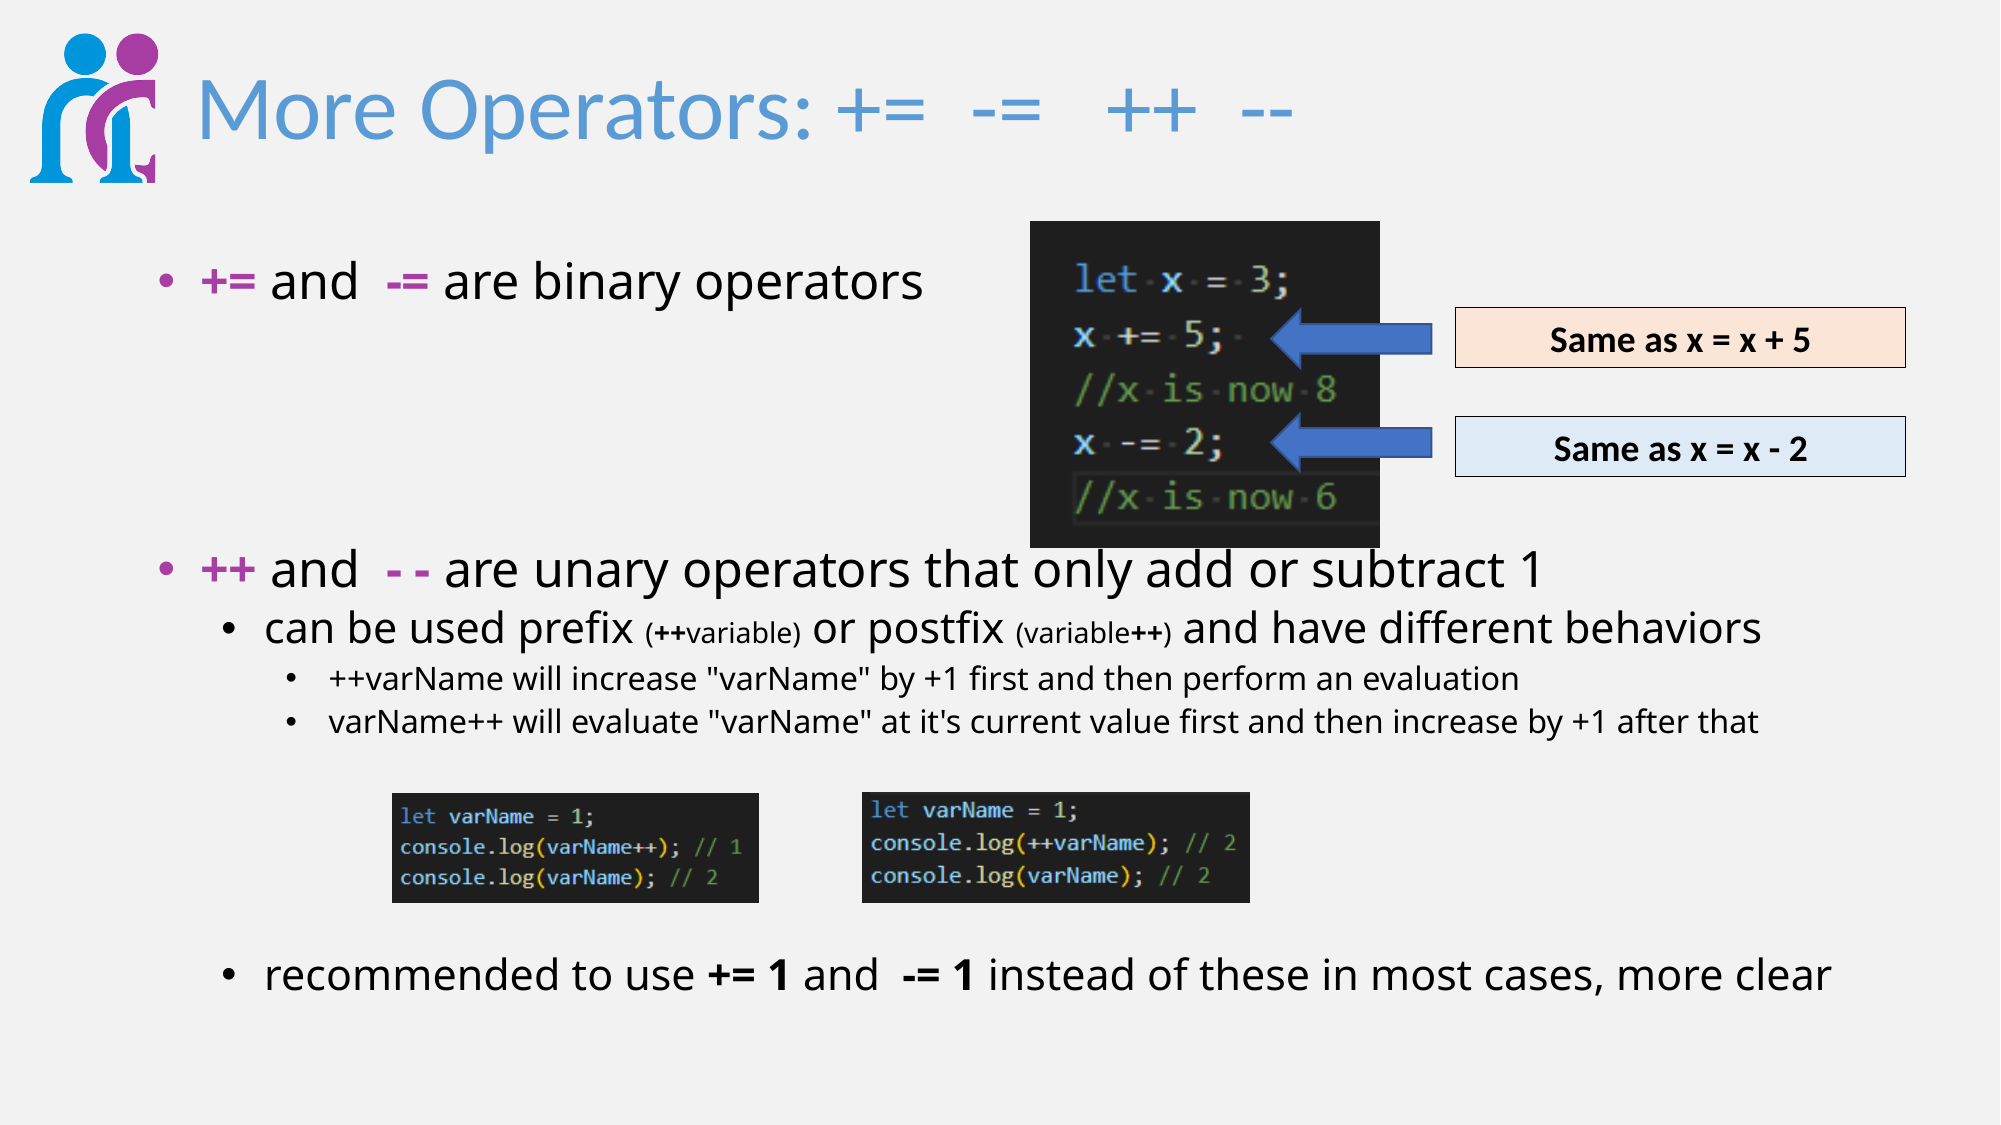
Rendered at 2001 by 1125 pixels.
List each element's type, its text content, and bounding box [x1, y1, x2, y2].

picture [862, 792, 1250, 903]
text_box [1271, 307, 1906, 369]
picture [392, 793, 759, 903]
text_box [1271, 413, 1906, 477]
picture [12, 20, 180, 201]
picture [1030, 221, 1380, 548]
title More Operators: += -= ++ -- [180, 20, 1906, 200]
list += and -= are binary operators ++ and - - are unary operators that only add or subtract 1 can be used prefix (++variable) or postfix (variable++) and have different behaviors ++varName will increase "varName" by +1 first and then perform an evaluation varName++ will evaluate "varName" at it's current value first and then increase by +1 after that recommended to use += 1 and -= 1 instead of these in most cases, more clear [137, 246, 1863, 1064]
